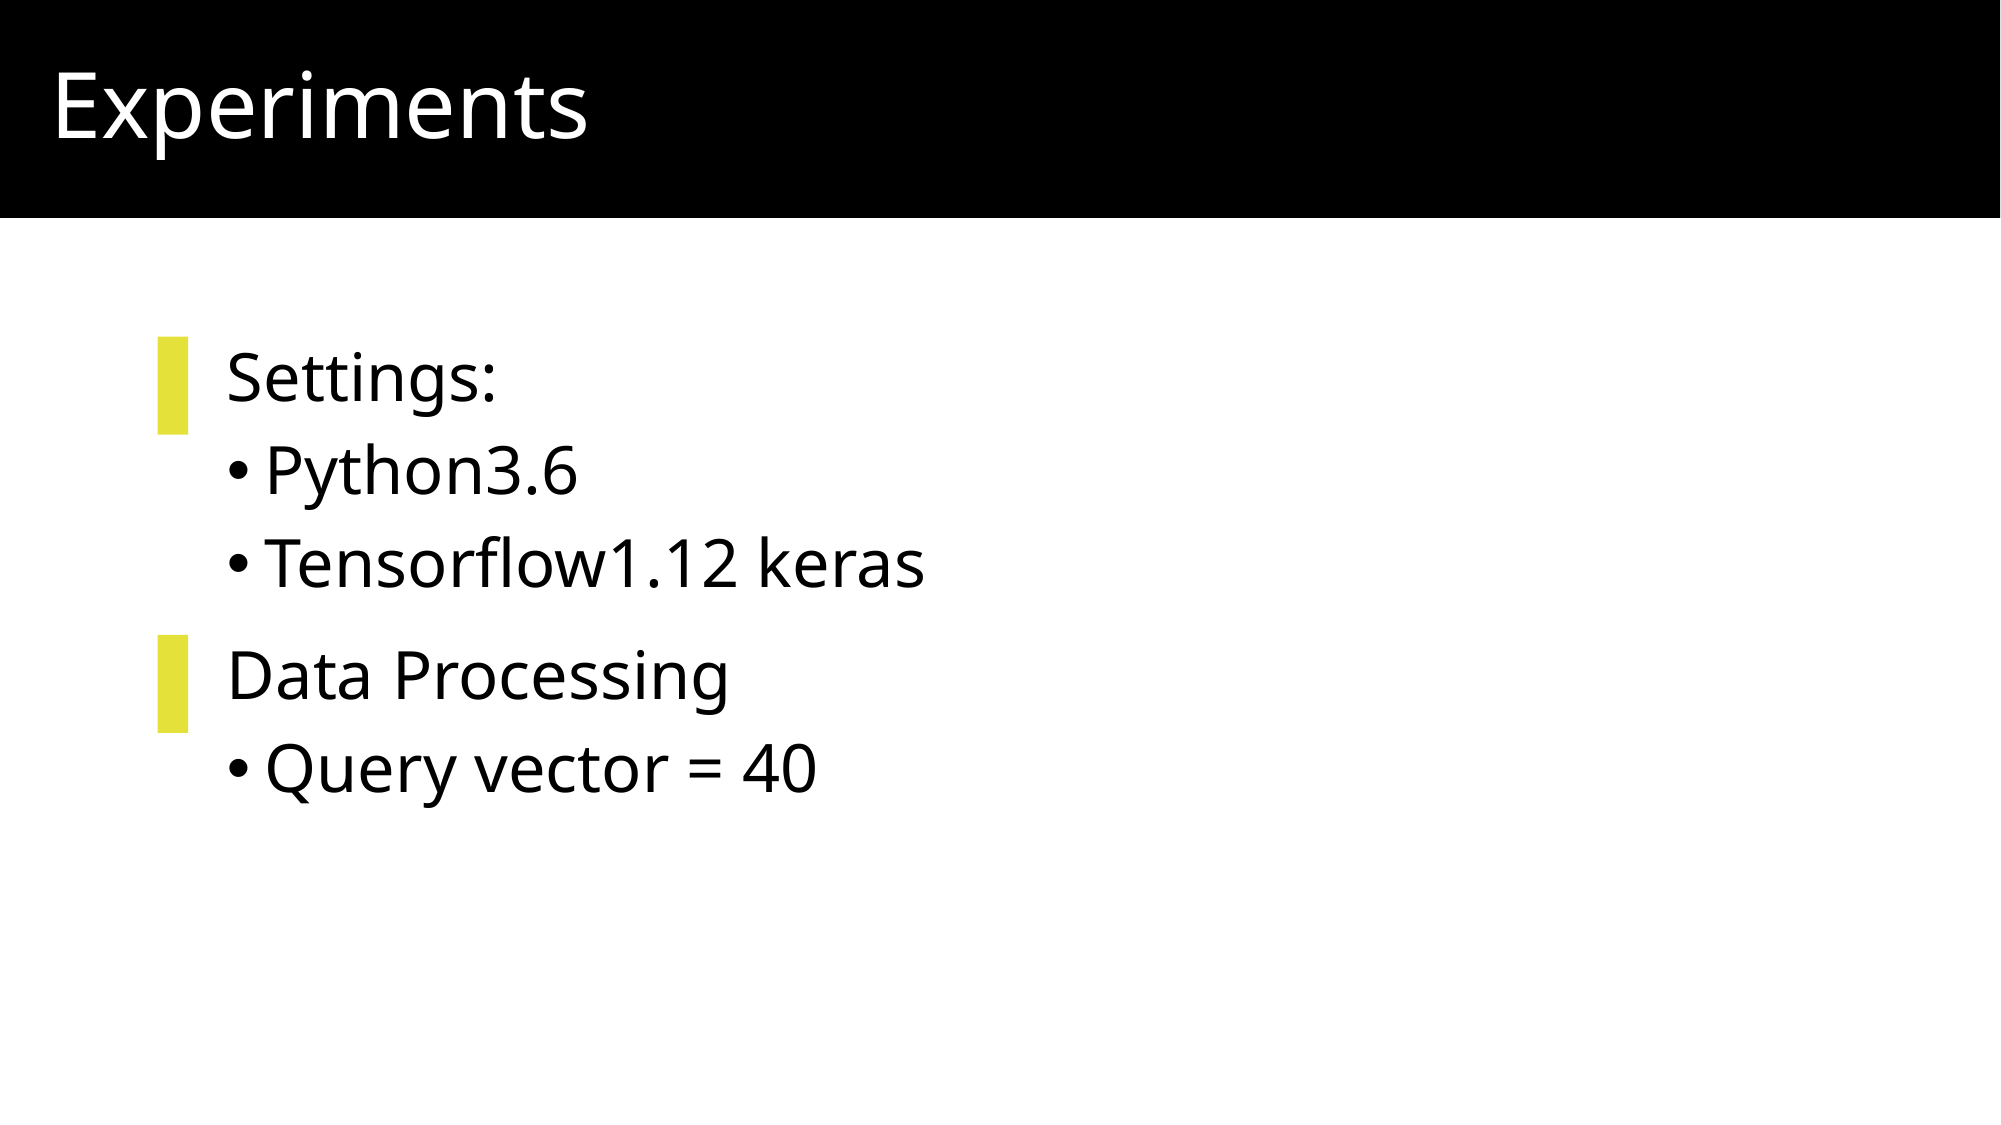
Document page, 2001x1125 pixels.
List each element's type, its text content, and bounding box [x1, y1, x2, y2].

title Experiments [35, 0, 1761, 218]
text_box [157, 336, 1938, 634]
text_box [157, 634, 1938, 838]
